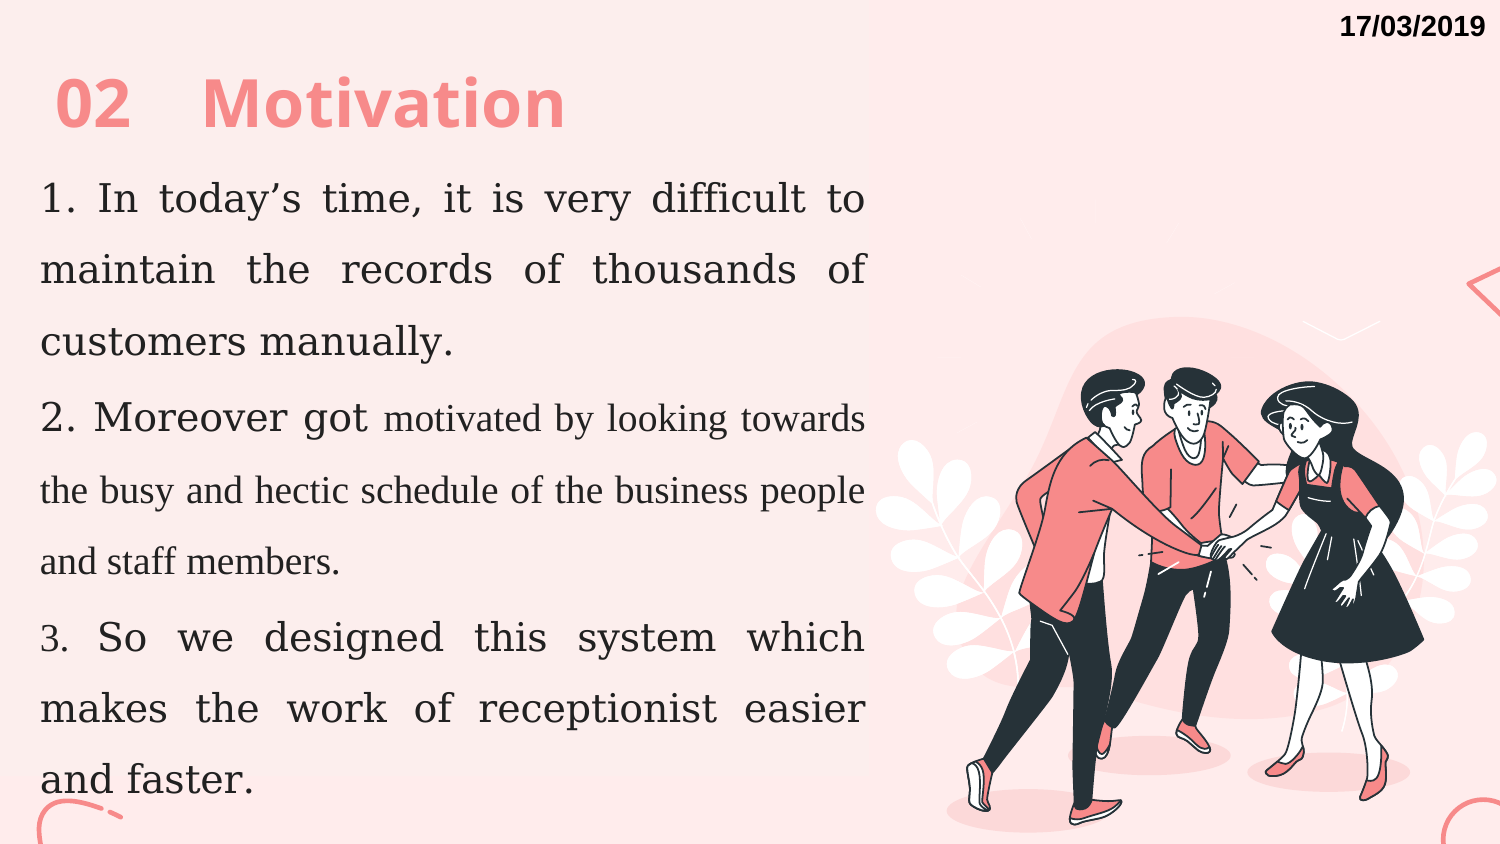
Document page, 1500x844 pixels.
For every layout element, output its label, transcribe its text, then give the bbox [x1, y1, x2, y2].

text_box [875, 316, 1500, 833]
picture [0, 0, 869, 776]
text_box 17/03/2019 [1324, 0, 1500, 50]
text_box 1. In today’s time, it is very difficult to maintain the records of thousands of customers manually. 2. Moreover got motivated by looking towards the busy and hectic schedule of the business people and staff members. 3. So we designed this system which makes the work of receptionist easier and faster. [24, 783, 882, 844]
